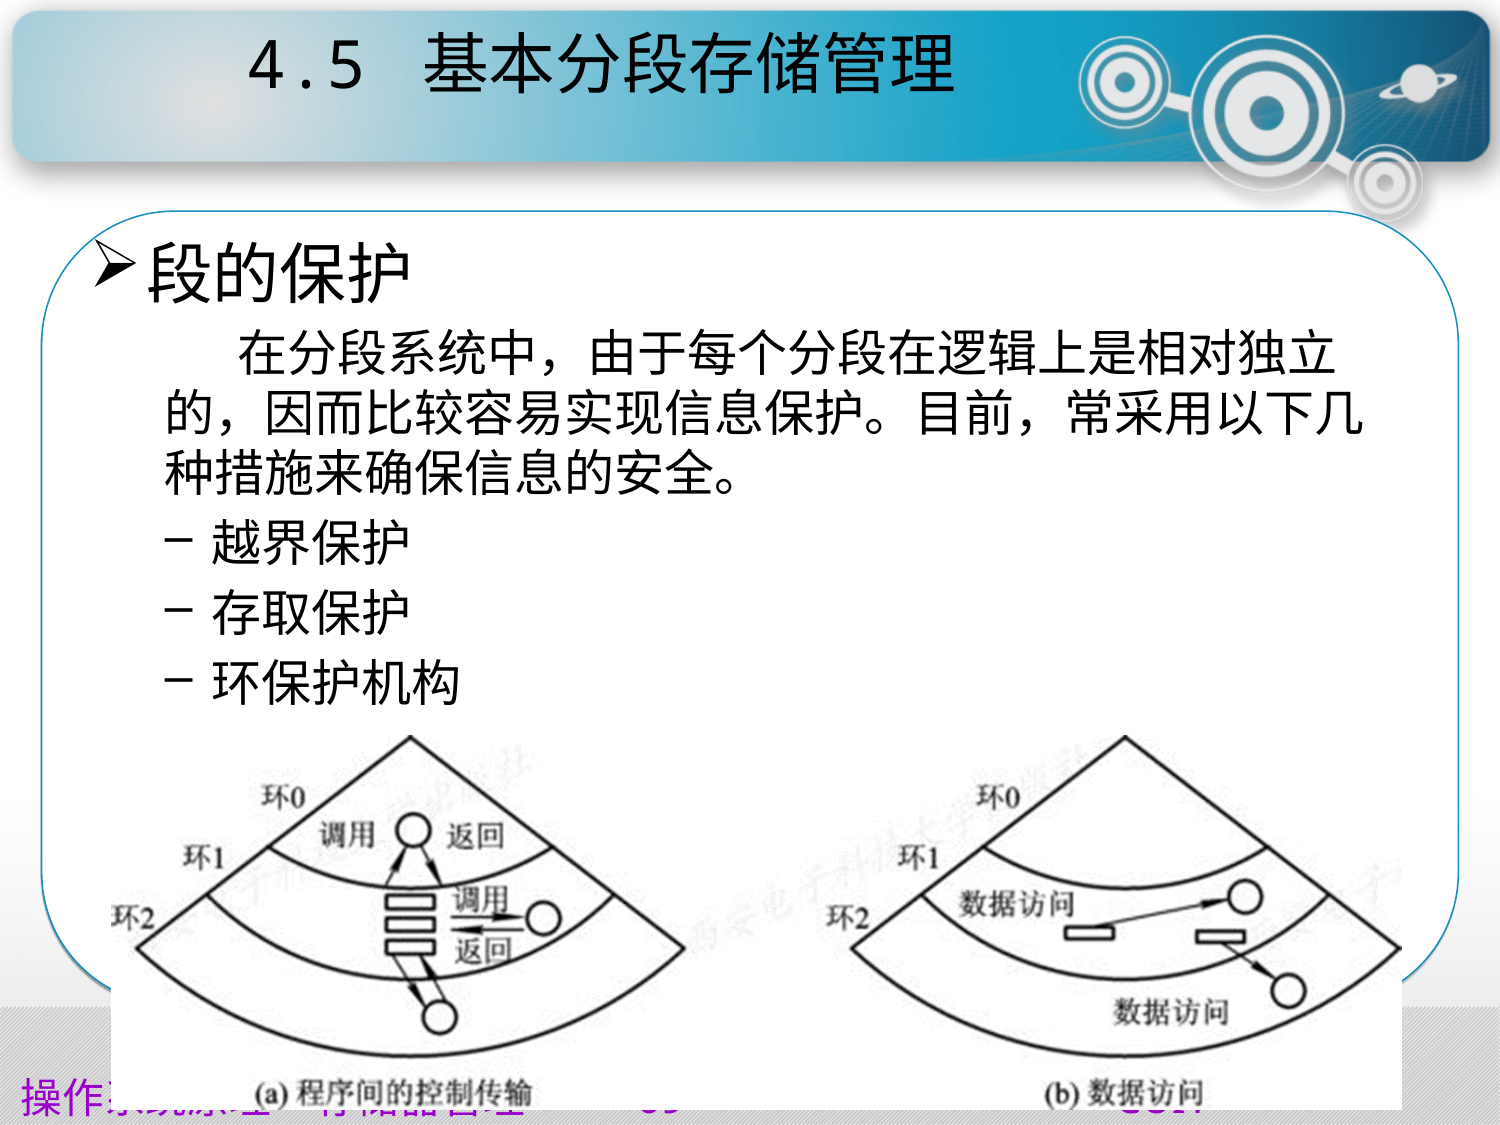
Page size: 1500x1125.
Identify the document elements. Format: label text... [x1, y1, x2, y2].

picture [0, 0, 1500, 1111]
title 4.5 基本分段存储管理 [75, 15, 1128, 212]
list 段的保护 在分段系统中，由于每个分段在逻辑上是相对独立的，因而比较容易实现信息保护。目前，常采用以下几种措施来确保信息的安全。 越界保护 存取保护 环保护机构 [75, 224, 1425, 1005]
